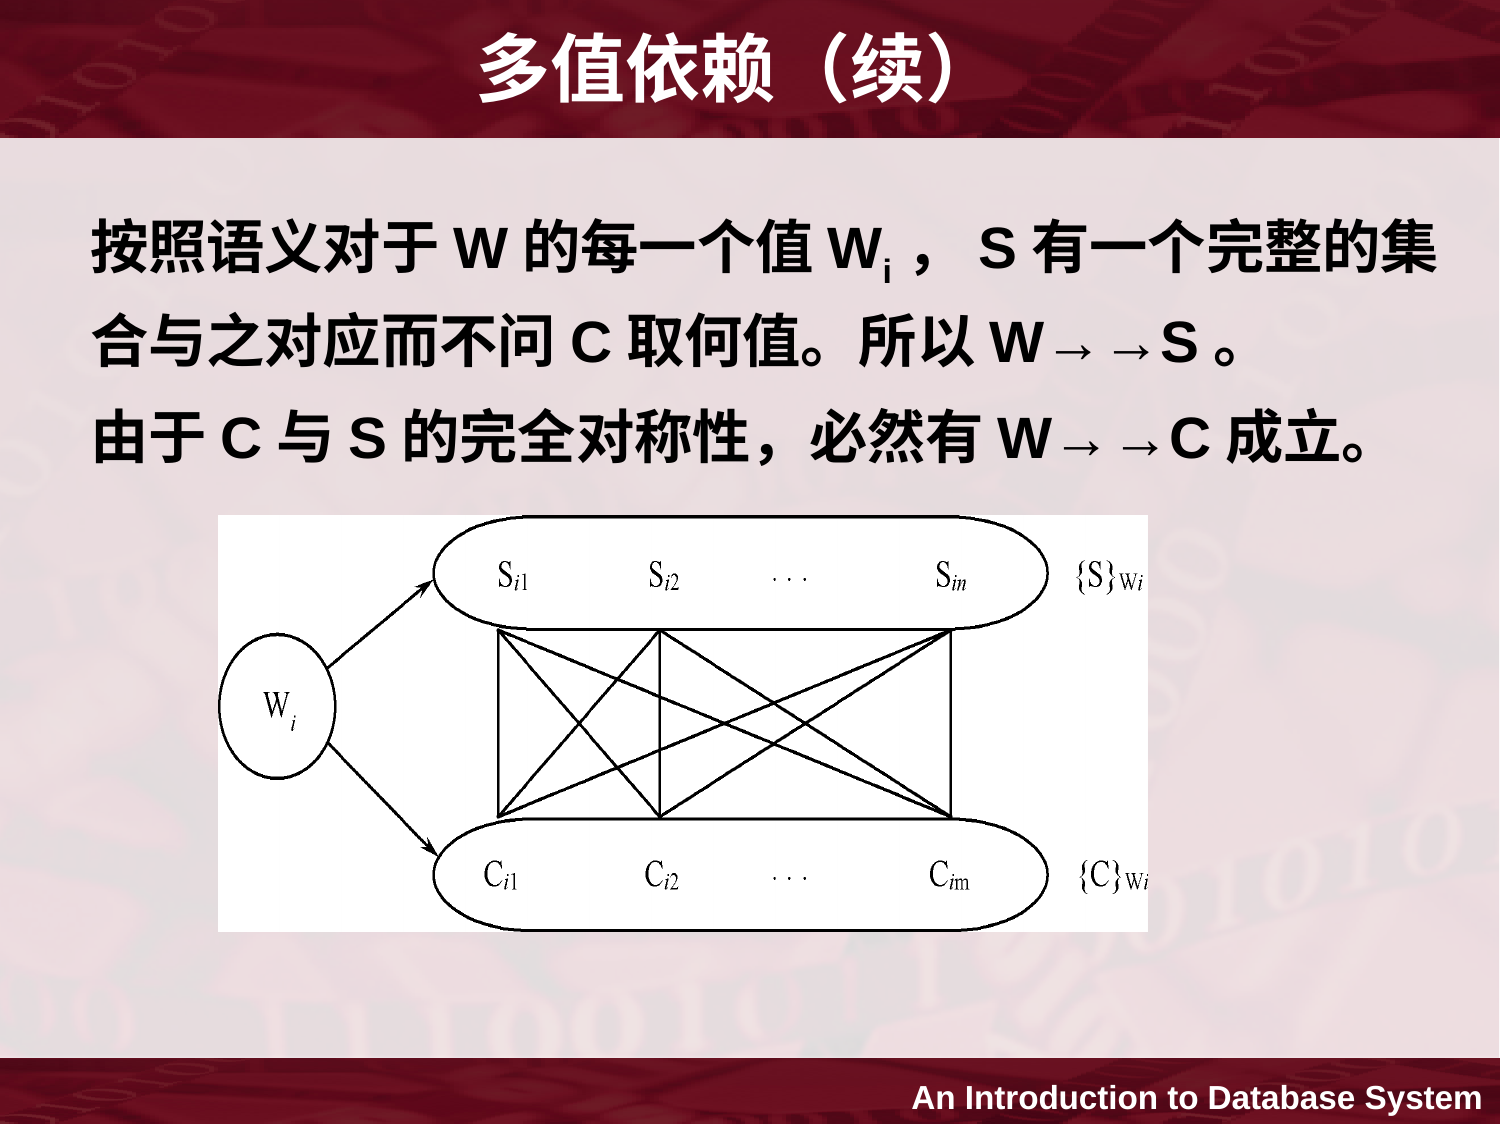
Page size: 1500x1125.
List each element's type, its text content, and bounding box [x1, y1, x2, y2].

subtitle 按照语义对于W的每一个值Wi，S有一个完整的集合与之对应而不问C取何值。所以W→→S。 由于C与S的完全对称性，必然有W→→C成立。 [75, 187, 1459, 984]
picture [0, 0, 1500, 1124]
title 多值依赖（续） [100, 0, 1376, 137]
